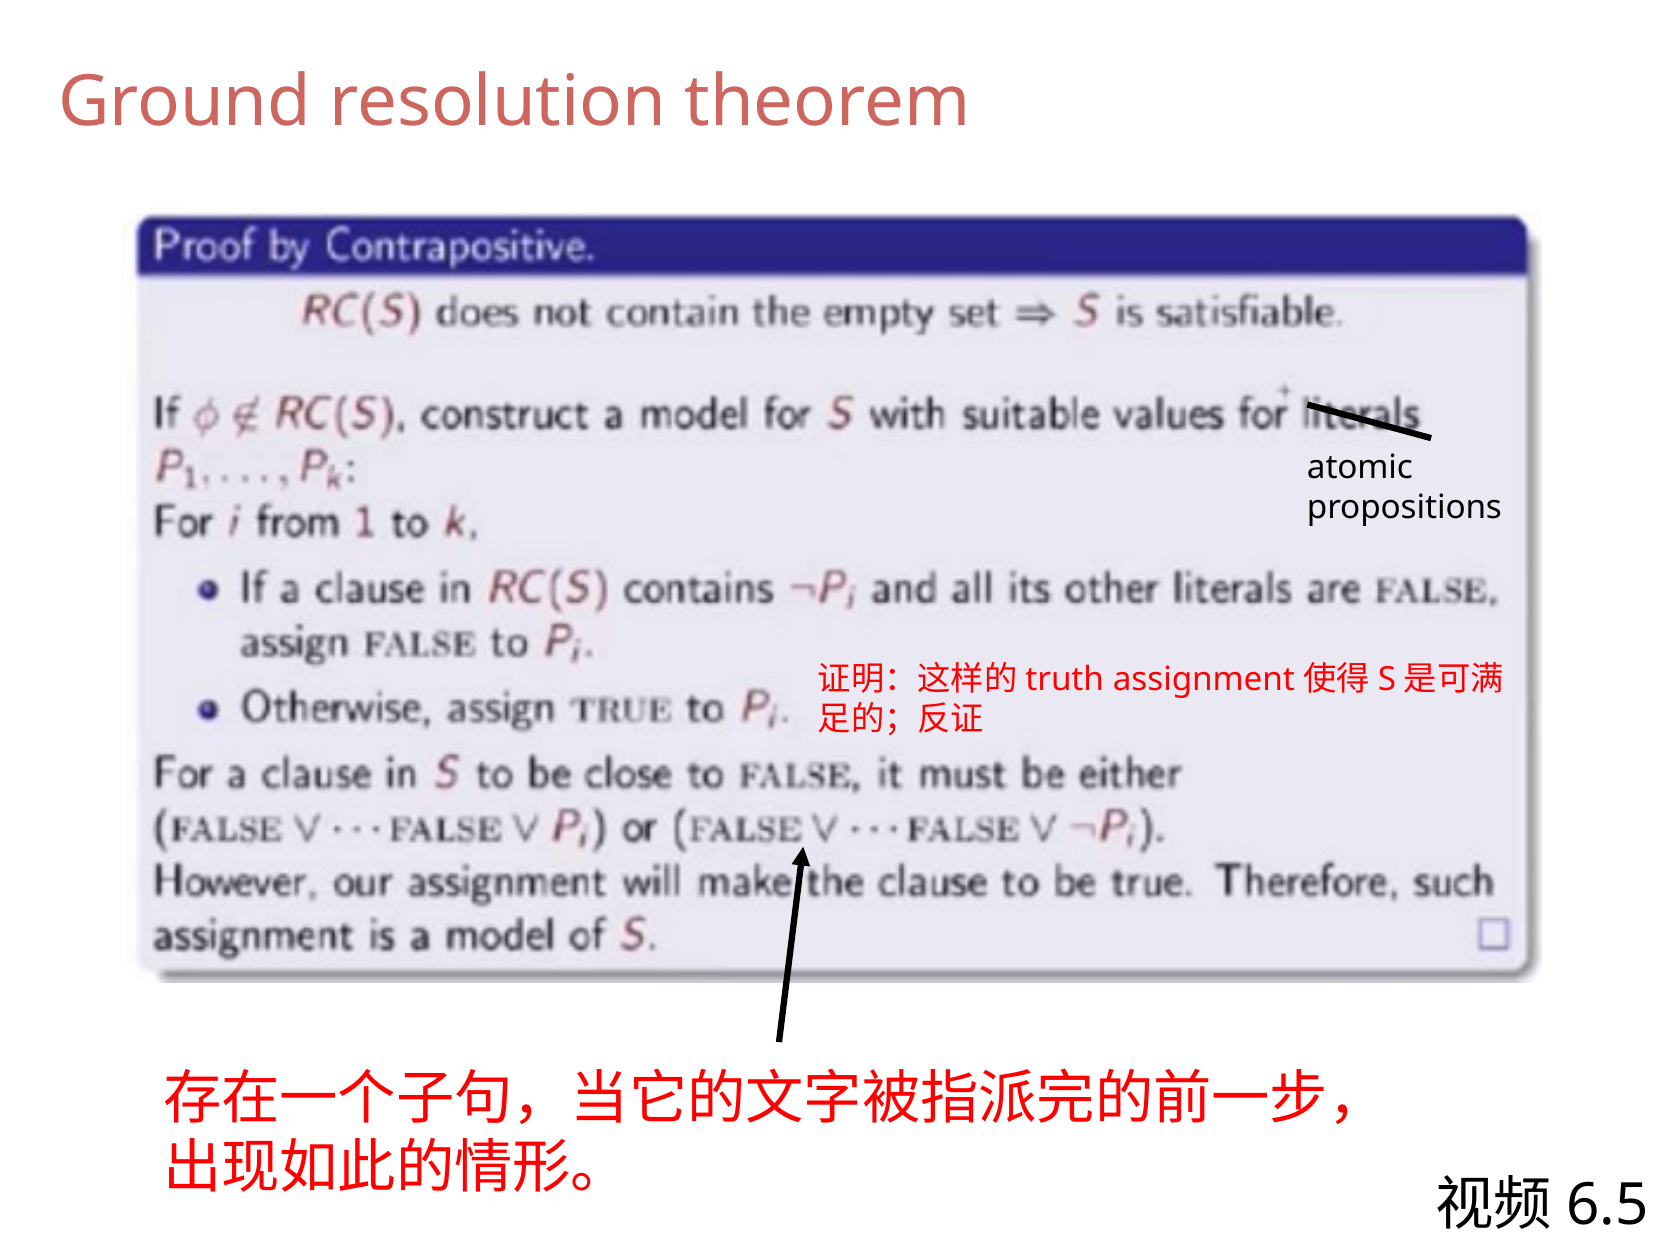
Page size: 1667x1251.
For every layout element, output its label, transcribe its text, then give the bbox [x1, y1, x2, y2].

text_box 视频6.5 [1427, 1157, 1657, 1245]
list Ground resolution theorem [51, 47, 1613, 147]
text_box 存在一个子句，当它的文字被指派完的前一步，出现如此的情形。 [154, 1051, 1452, 1208]
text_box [778, 846, 804, 1043]
picture [122, 207, 1543, 983]
